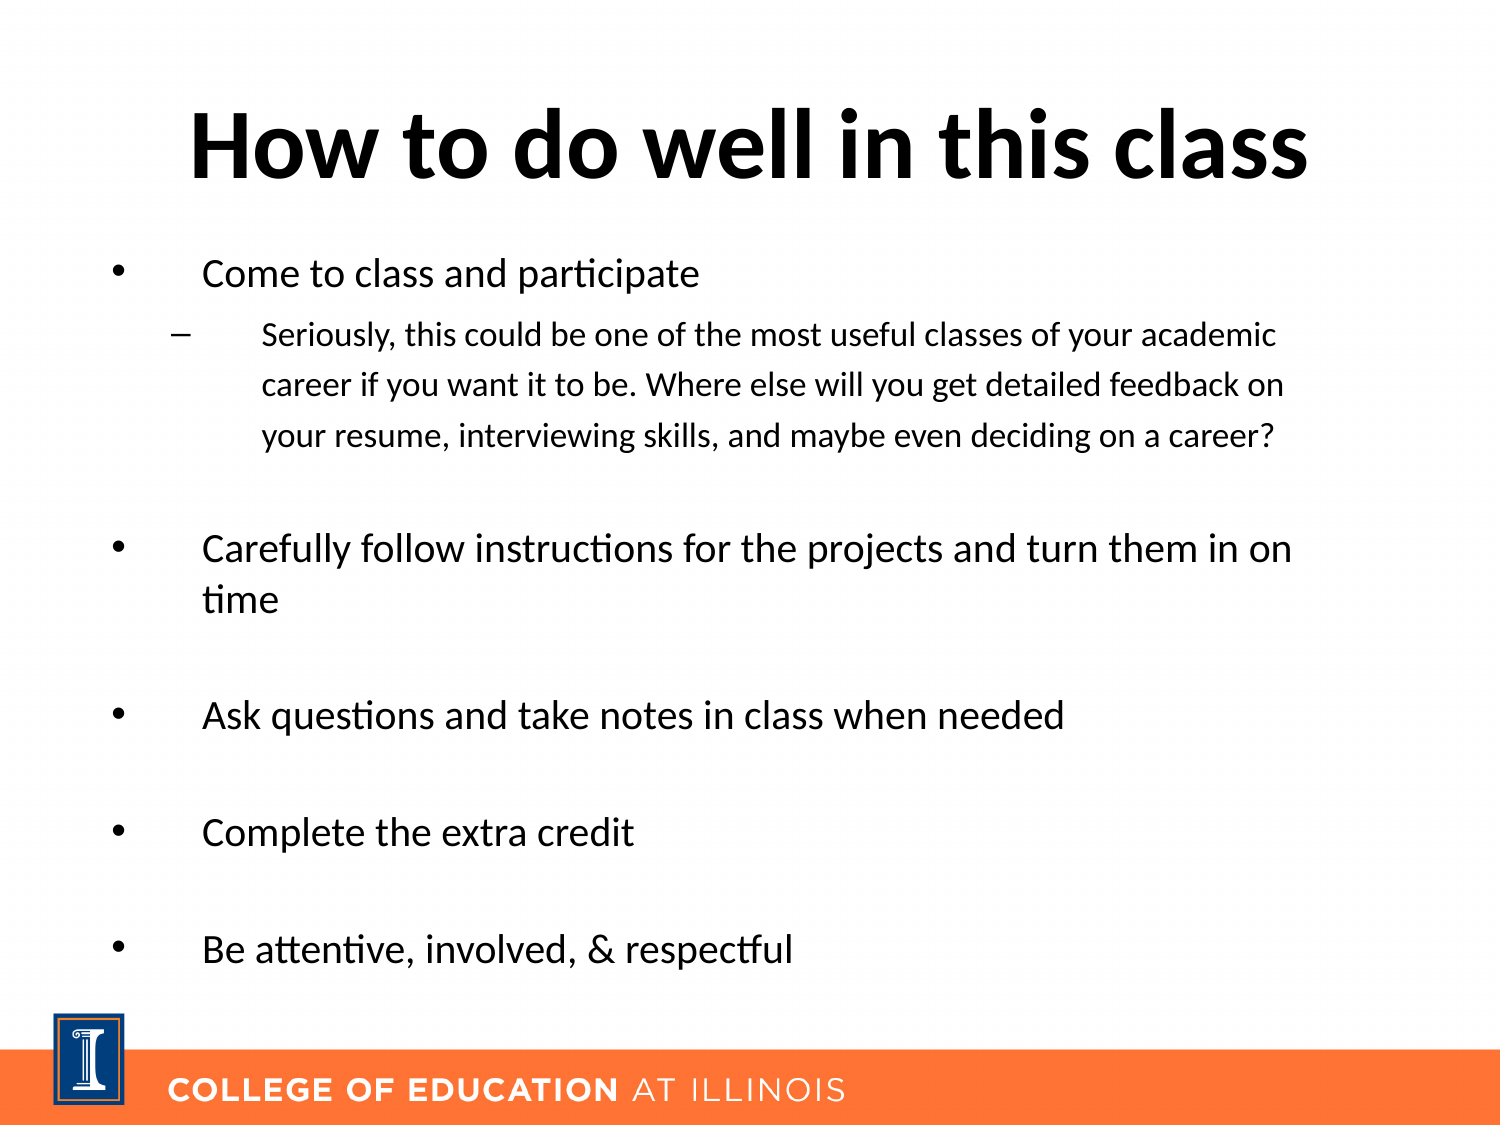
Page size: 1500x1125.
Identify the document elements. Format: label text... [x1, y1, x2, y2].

picture [0, 0, 1500, 1125]
title How to do well in this class [75, 45, 1425, 233]
list Come to class and participate Seriously, this could be one of the most useful classes of your academic career if you want it to be. Where else will you get detailed feedback on your resume, interviewing skills, and maybe even deciding on a career? Carefully follow instructions for the projects and turn them in on time Ask questions and take notes in class when needed Complete the extra credit Be attentive, involved, & respectful [96, 237, 1372, 985]
